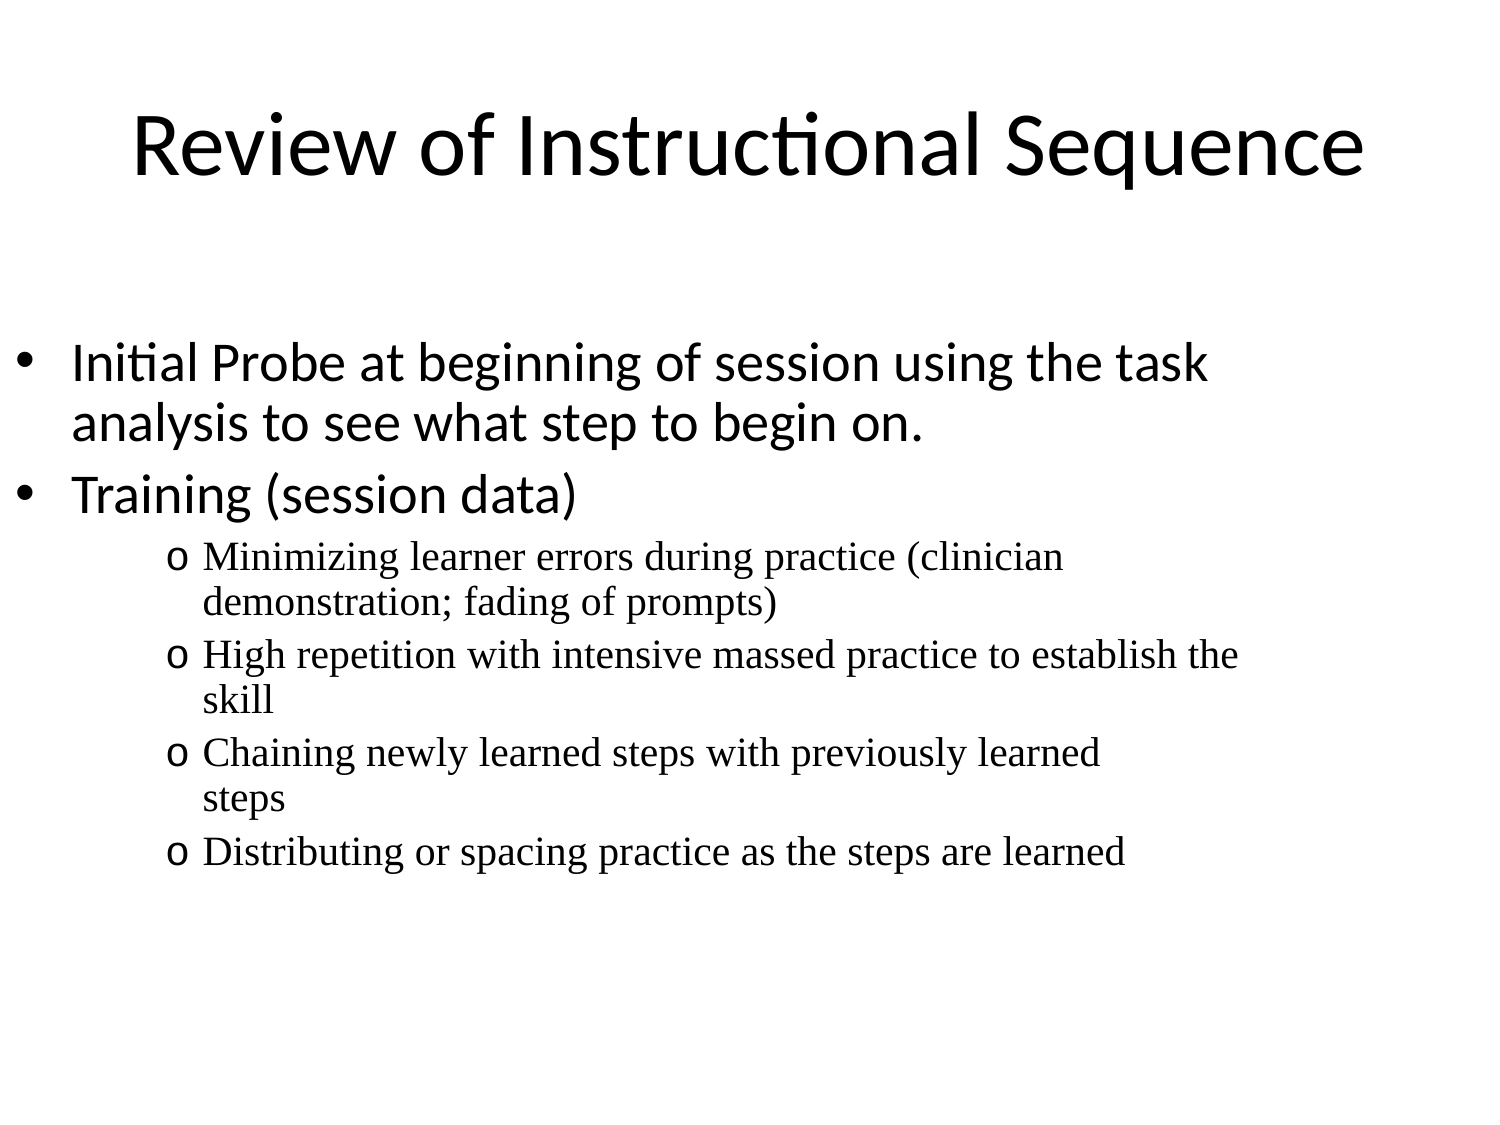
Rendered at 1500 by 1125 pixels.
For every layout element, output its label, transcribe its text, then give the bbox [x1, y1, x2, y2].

list Initial Probe at beginning of session using the task analysis to see what step to begin on. Training (session data) o Minimizing learner errors during practice (clinician demonstration; fading of prompts) o High repetition with intensive massed practice to establish the skill o Chaining newly learned steps with previously learned steps o Distributing or spacing practice as the steps are learned [0, 324, 1275, 1100]
title Review of Instructional Sequence [75, 45, 1425, 233]
